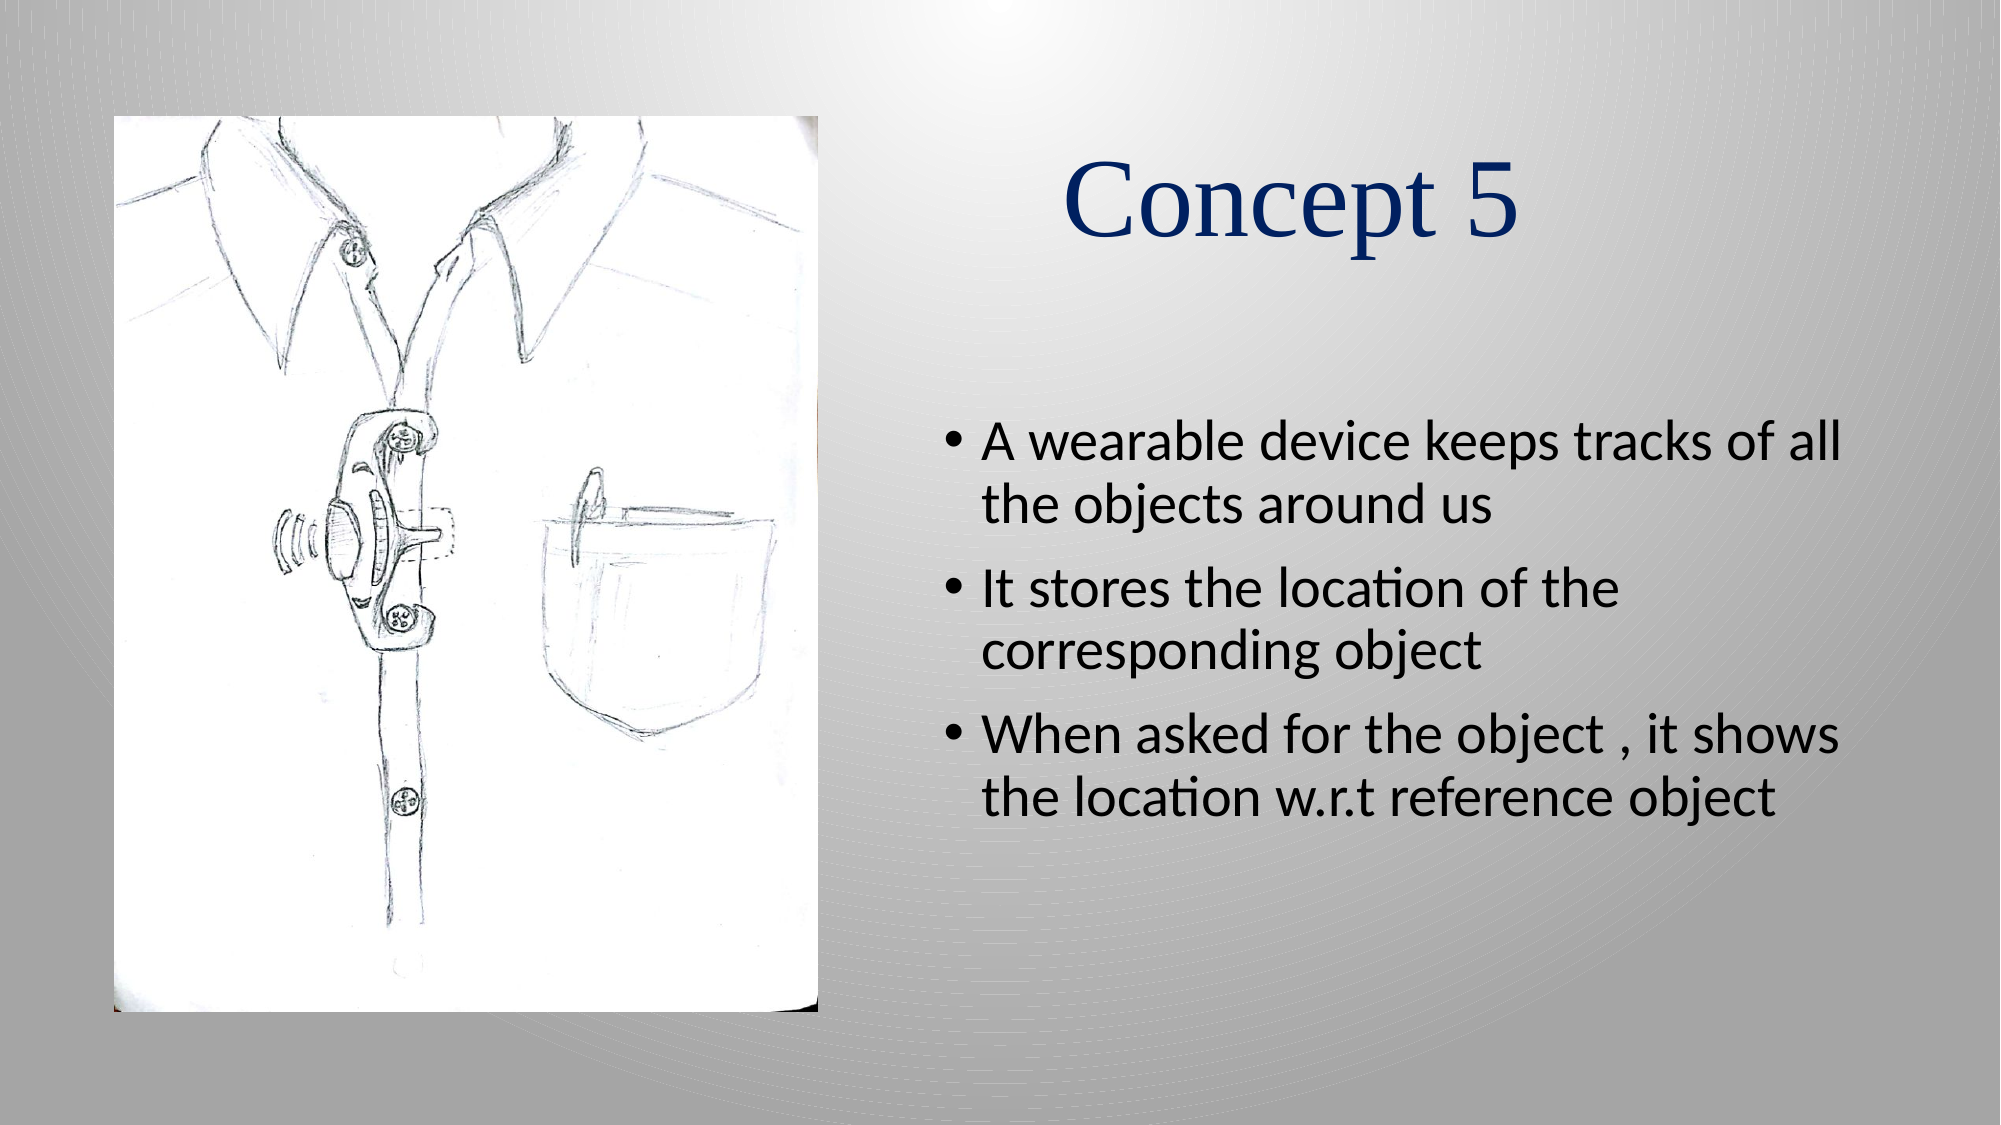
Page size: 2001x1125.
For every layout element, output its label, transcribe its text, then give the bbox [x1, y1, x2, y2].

text_box Concept 5 [1047, 116, 1760, 267]
picture [114, 116, 818, 1012]
list A wearable device keeps tracks of all the objects around us It stores the location of the corresponding object When asked for the object , it shows the location w.r.t reference object [928, 402, 1879, 954]
